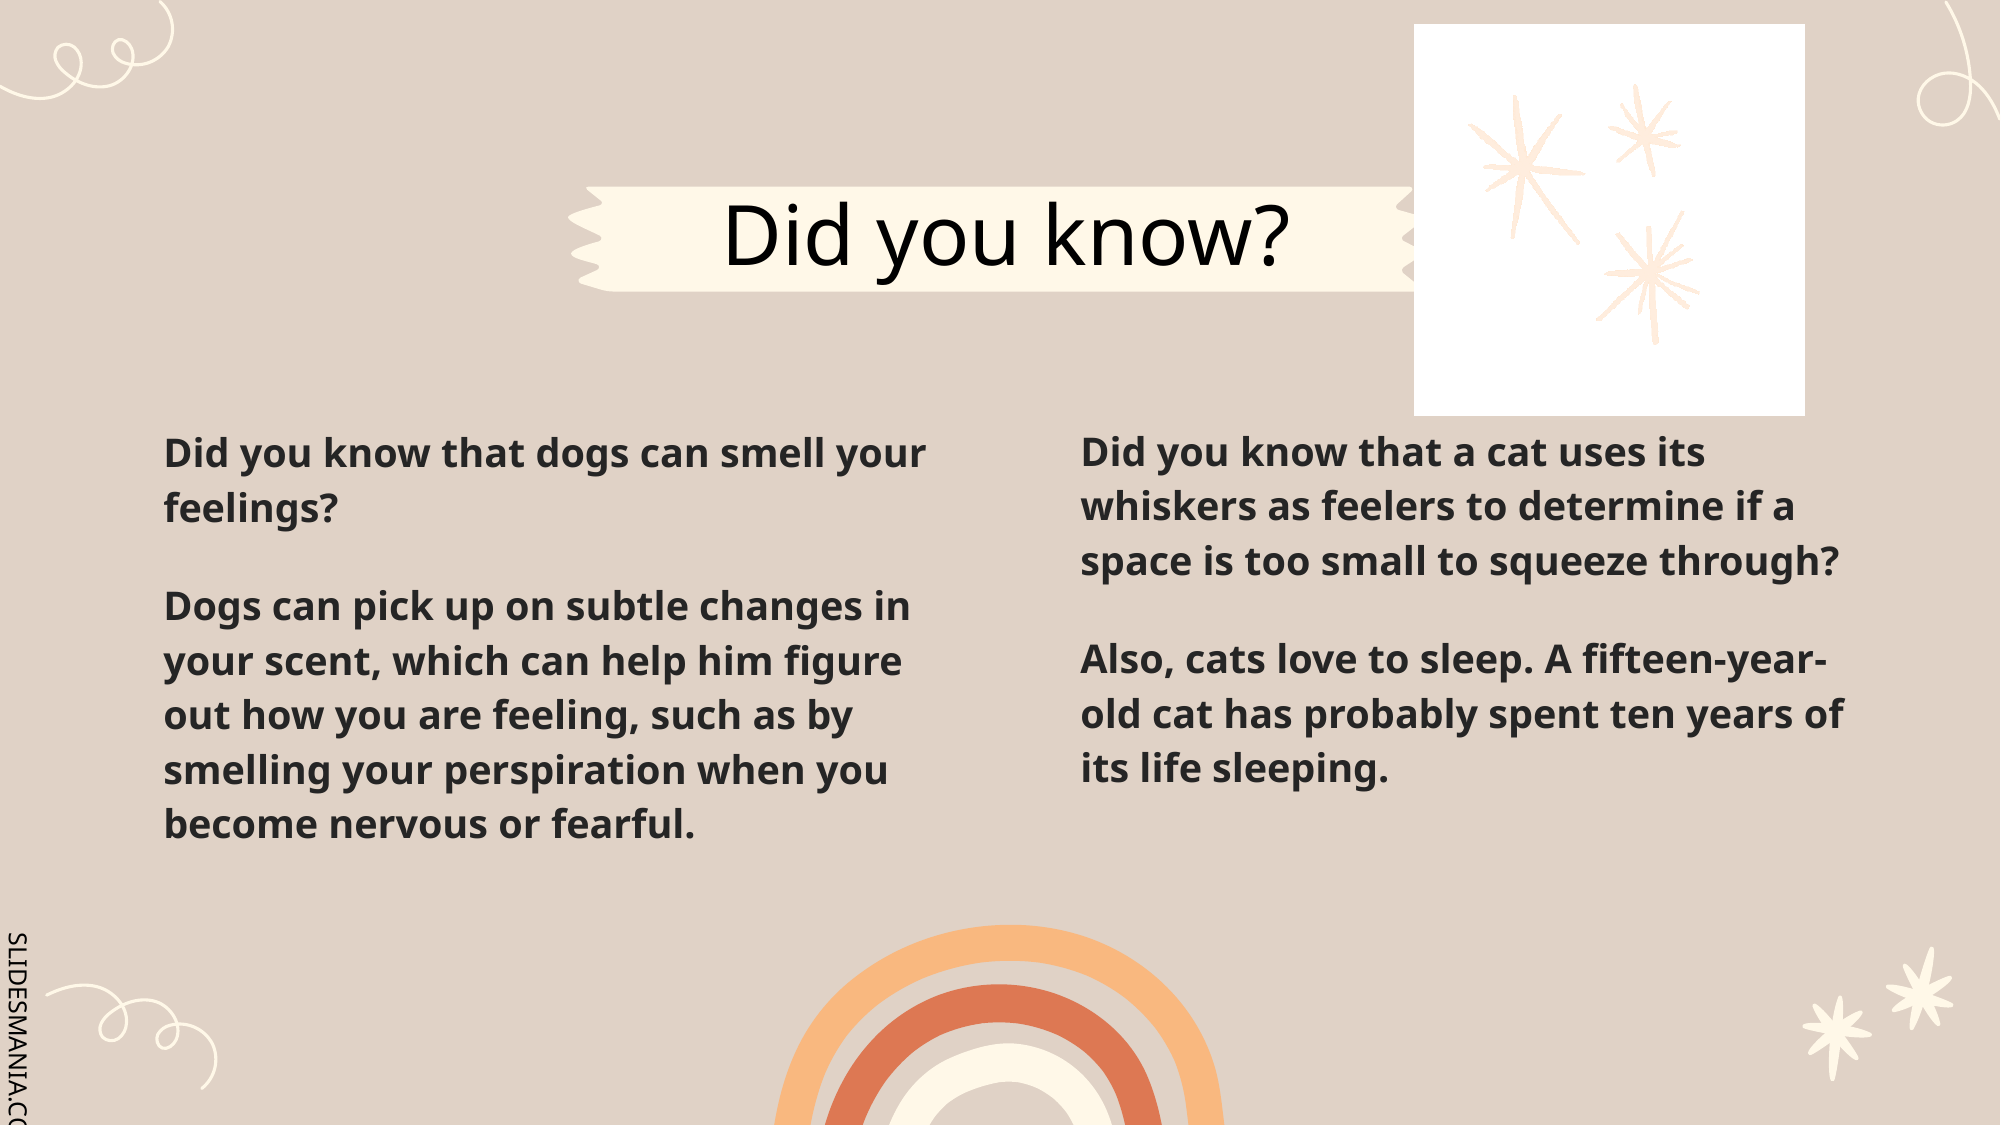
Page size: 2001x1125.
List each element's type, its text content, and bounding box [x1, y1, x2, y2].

text_box [567, 186, 1408, 292]
list Did you know that a cat uses its whiskers as feelers to determine if a space is too small to squeeze through? Also, cats love to sleep. A fifteen-year-old cat has probably spent ten years of its life sleeping. [1060, 399, 1875, 911]
title Did you know? [638, 162, 1374, 288]
picture [1413, 24, 1805, 416]
list Did you know that dogs can smell your feelings? Dogs can pick up on subtle changes in your scent, which can help him figure out how you are feeling, such as by smelling your perspiration when you become nervous or fearful. [143, 401, 957, 913]
